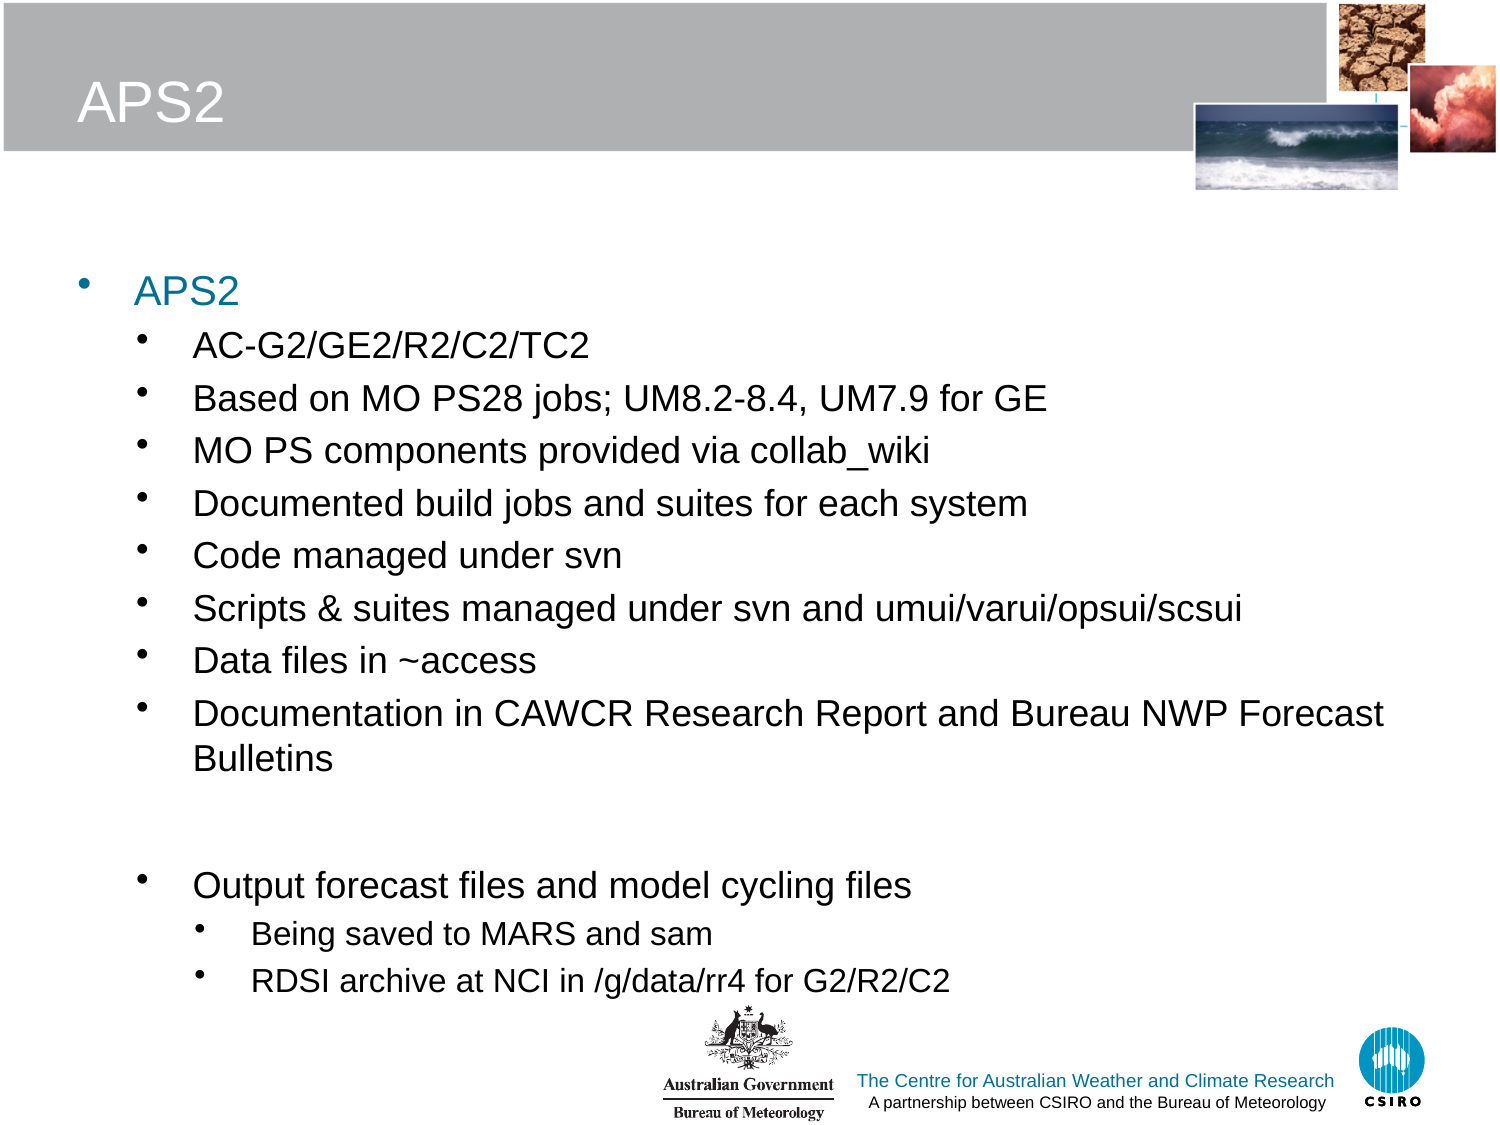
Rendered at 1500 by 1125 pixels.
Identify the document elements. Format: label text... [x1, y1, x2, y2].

list APS2 AC-G2/GE2/R2/C2/TC2 Based on MO PS28 jobs; UM8.2-8.4, UM7.9 for GE MO PS components provided via collab_wiki Documented build jobs and suites for each system Code managed under svn Scripts & suites managed under svn and umui/varui/opsui/scsui Data files in ~access Documentation in CAWCR Research Report and Bureau NWP Forecast Bulletins Output forecast files and model cycling files Being saved to MARS and sam RDSI archive at NCI in /g/data/rr4 for G2/R2/C2 [77, 205, 1423, 1035]
footer The Centre for Australian Weather and Climate Research A partnership between CSIRO and the Bureau of Meteorology [832, 1061, 1364, 1115]
picture [0, 0, 1498, 192]
title APS2 [77, 18, 1264, 143]
